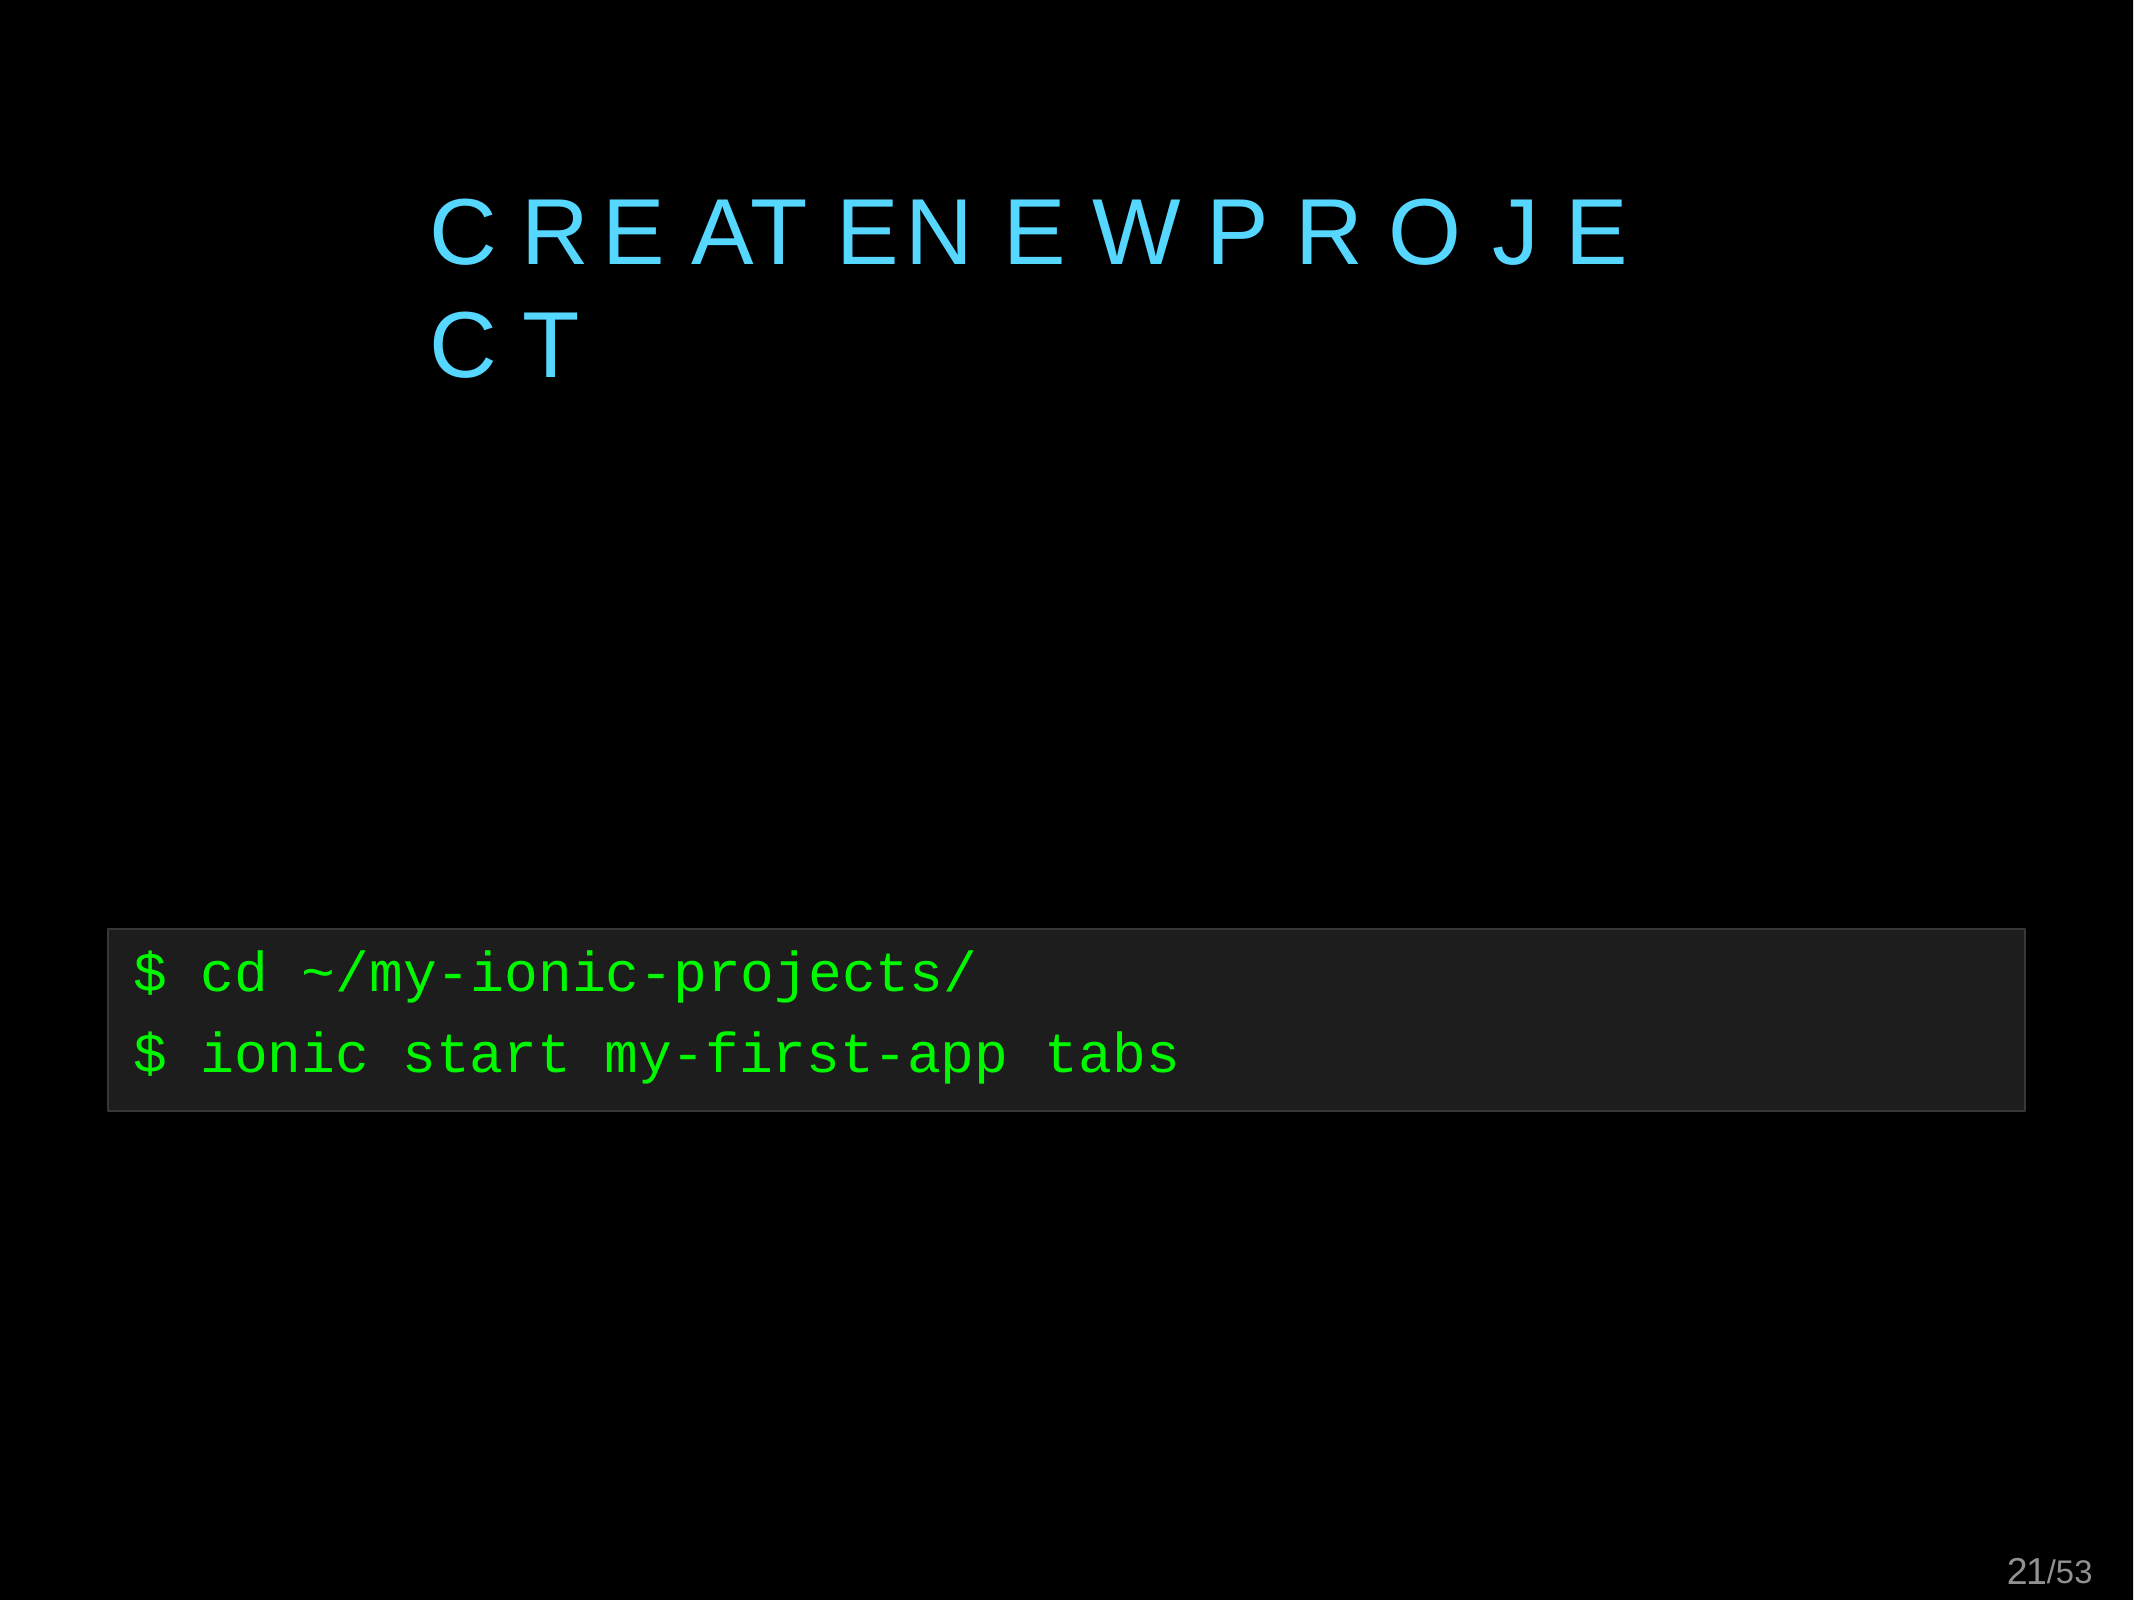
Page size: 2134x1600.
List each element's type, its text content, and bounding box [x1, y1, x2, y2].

text_box tabs [1044, 1014, 1182, 1085]
slide_number 21/53 [2002, 1524, 2101, 1600]
title C R E AT E N E W P R O J E C T [427, 168, 1705, 439]
text_box $ cd ~/my-ionic-projects/ $ ionic start my-first-app [133, 919, 1013, 1085]
text_box [108, 928, 2025, 1111]
